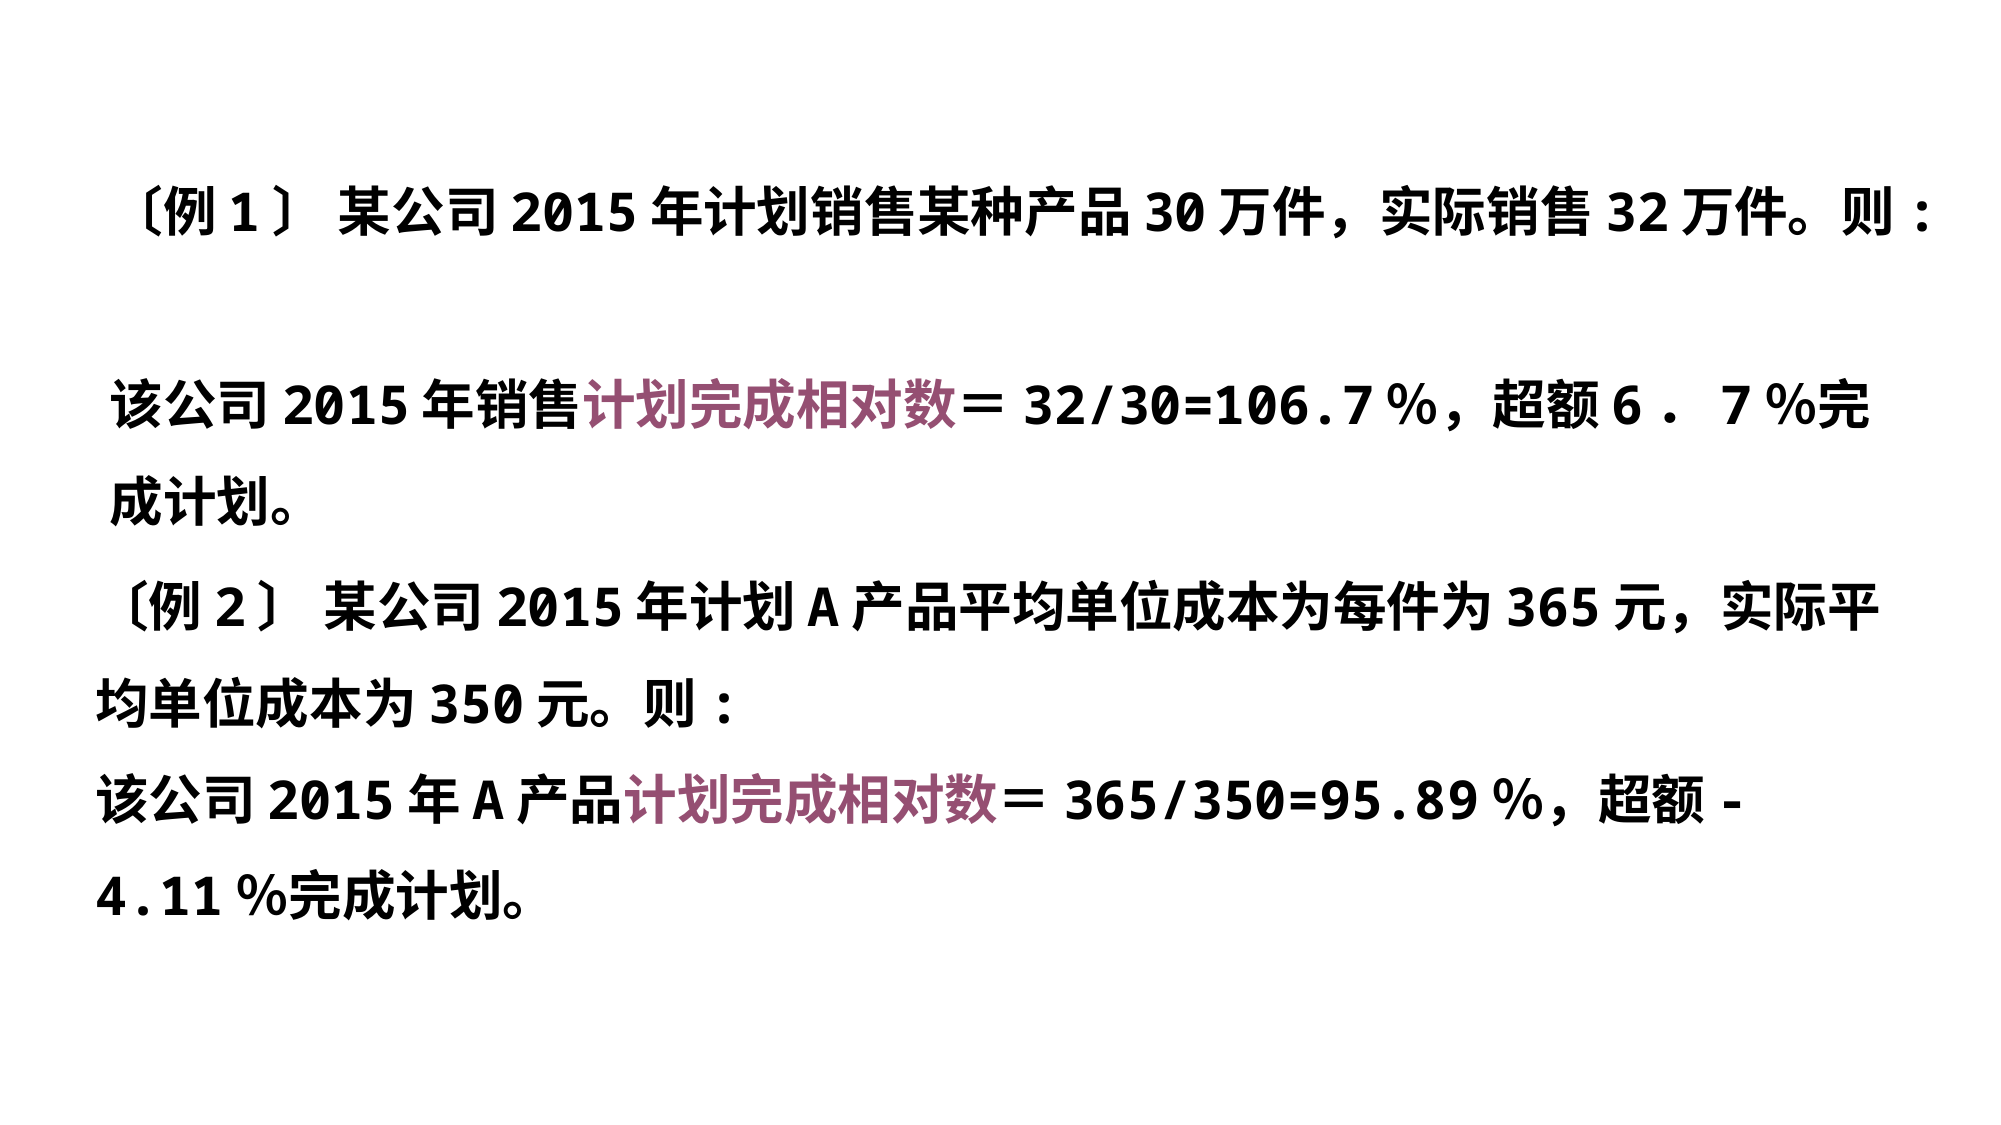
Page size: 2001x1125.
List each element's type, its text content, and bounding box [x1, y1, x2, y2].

title 〔例1〕 某公司2015年计划销售某种产品30万件，实际销售32万件。则: 该公司2015年销售计划完成相对数＝32/30=106.7％，超额6．7％完成计划。 [94, 40, 1929, 541]
text_box 〔例2〕 某公司2015年计划A产品平均单位成本为每件为365元，实际平均单位成本为350元。则: 该公司2015年A产品计划完成相对数＝365/350=95.89％，超额-4.11％完成计划。 [80, 435, 1915, 936]
